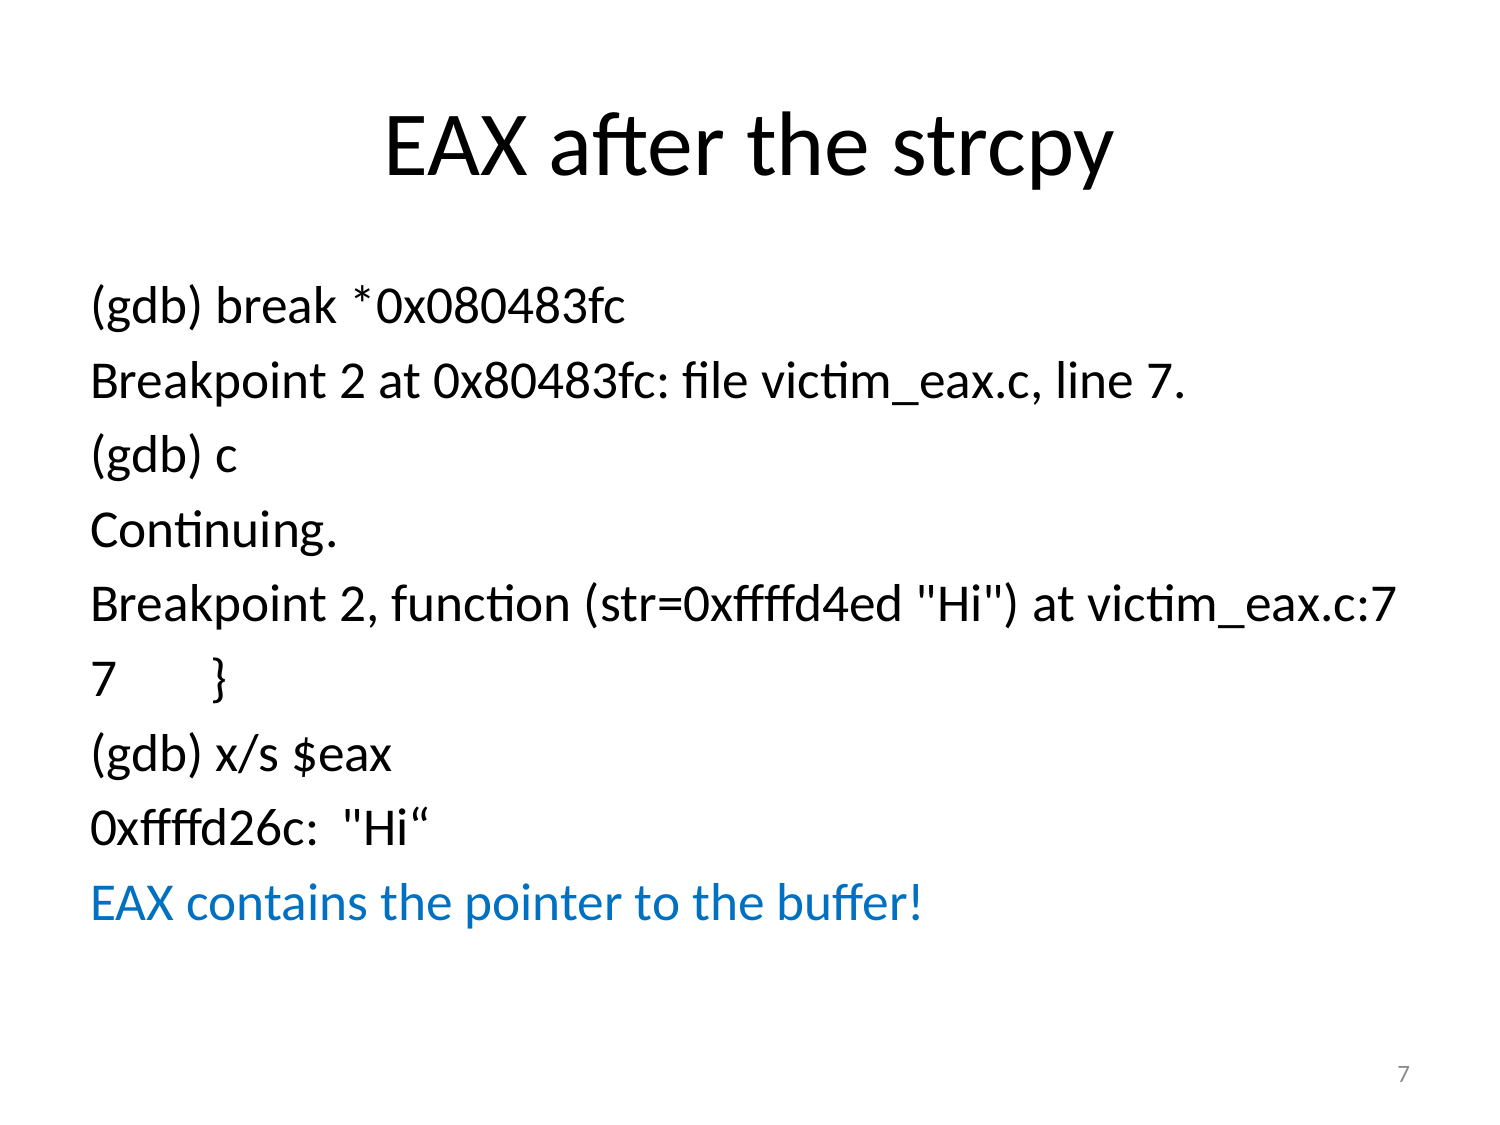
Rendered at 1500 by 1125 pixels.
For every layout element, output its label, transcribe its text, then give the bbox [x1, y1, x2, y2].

list (gdb) break *0x080483fc Breakpoint 2 at 0x80483fc: file victim_eax.c, line 7. (gdb) c Continuing. Breakpoint 2, function (str=0xffffd4ed "Hi") at victim_eax.c:7 7 } (gdb) x/s $eax 0xffffd26c: "Hi“ EAX contains the pointer to the buffer! [75, 262, 1425, 1005]
slide_number 7 [1074, 1042, 1425, 1103]
title EAX after the strcpy [75, 45, 1425, 233]
